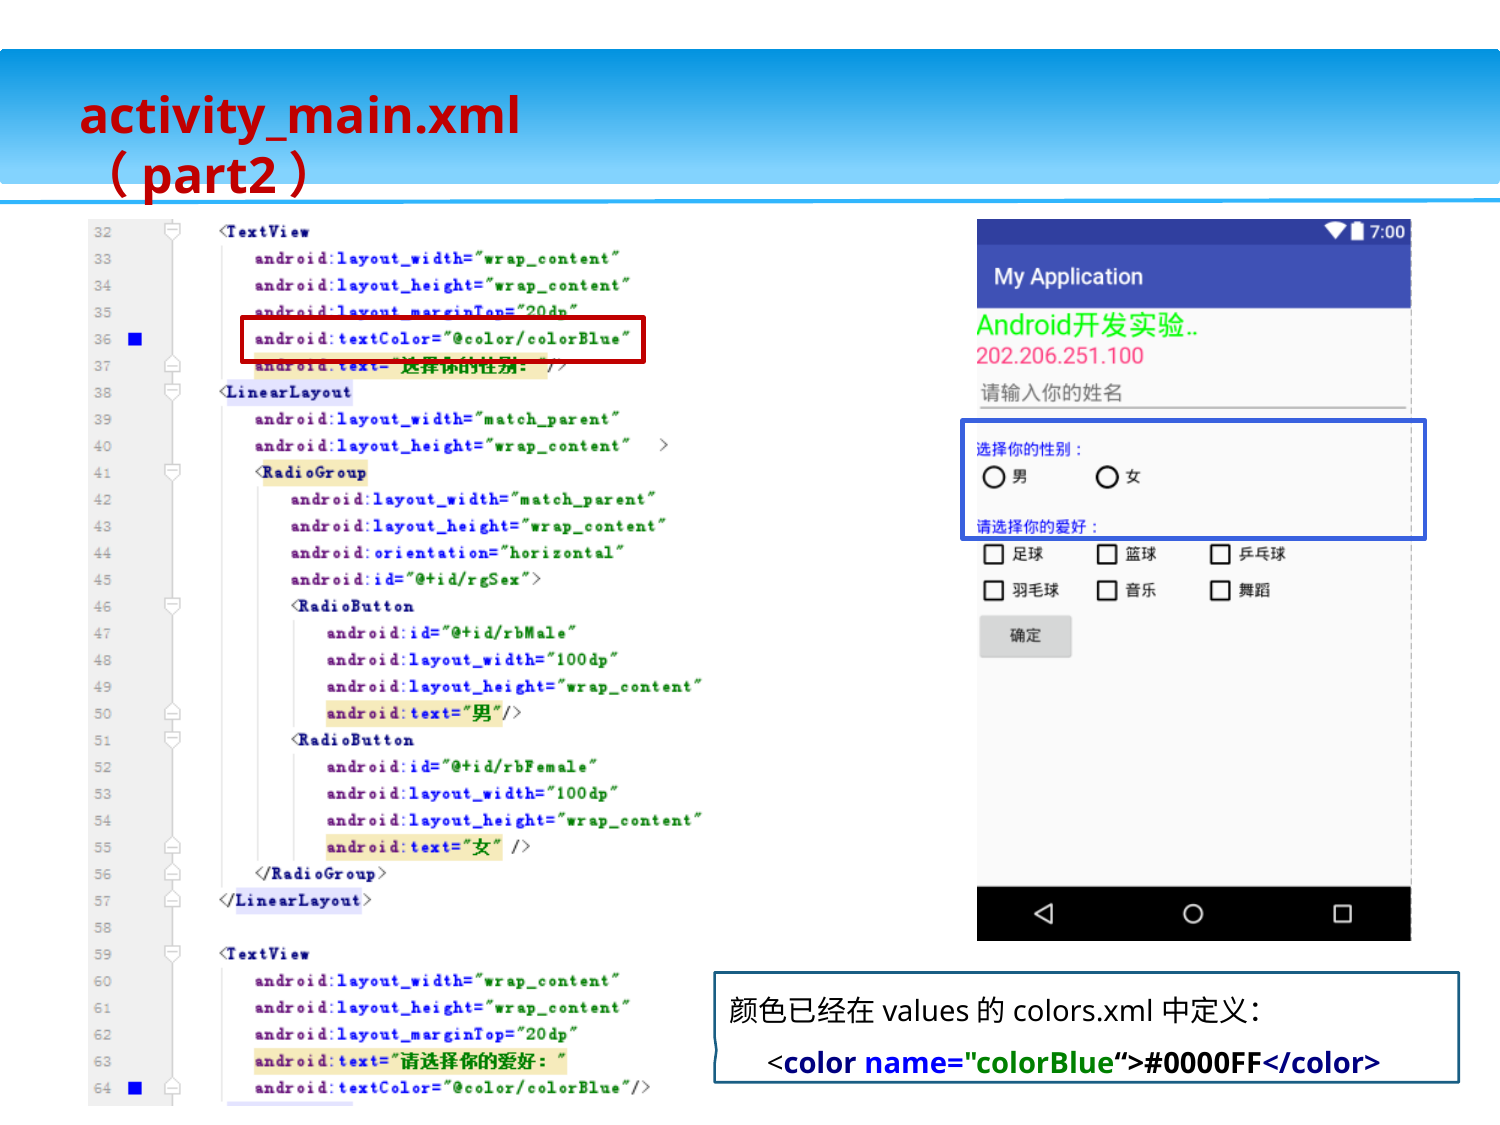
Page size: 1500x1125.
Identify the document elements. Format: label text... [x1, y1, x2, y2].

text_box [1418, 420, 1426, 539]
text_box [962, 420, 971, 539]
text_box 颜色已经在values的colors.xml中定义： <color name="colorBlue“>#0000FF</color> [918, 971, 1461, 1084]
picture [977, 219, 1412, 941]
picture [88, 219, 913, 1107]
text_box activity_main.xml （part2） [64, 76, 798, 212]
